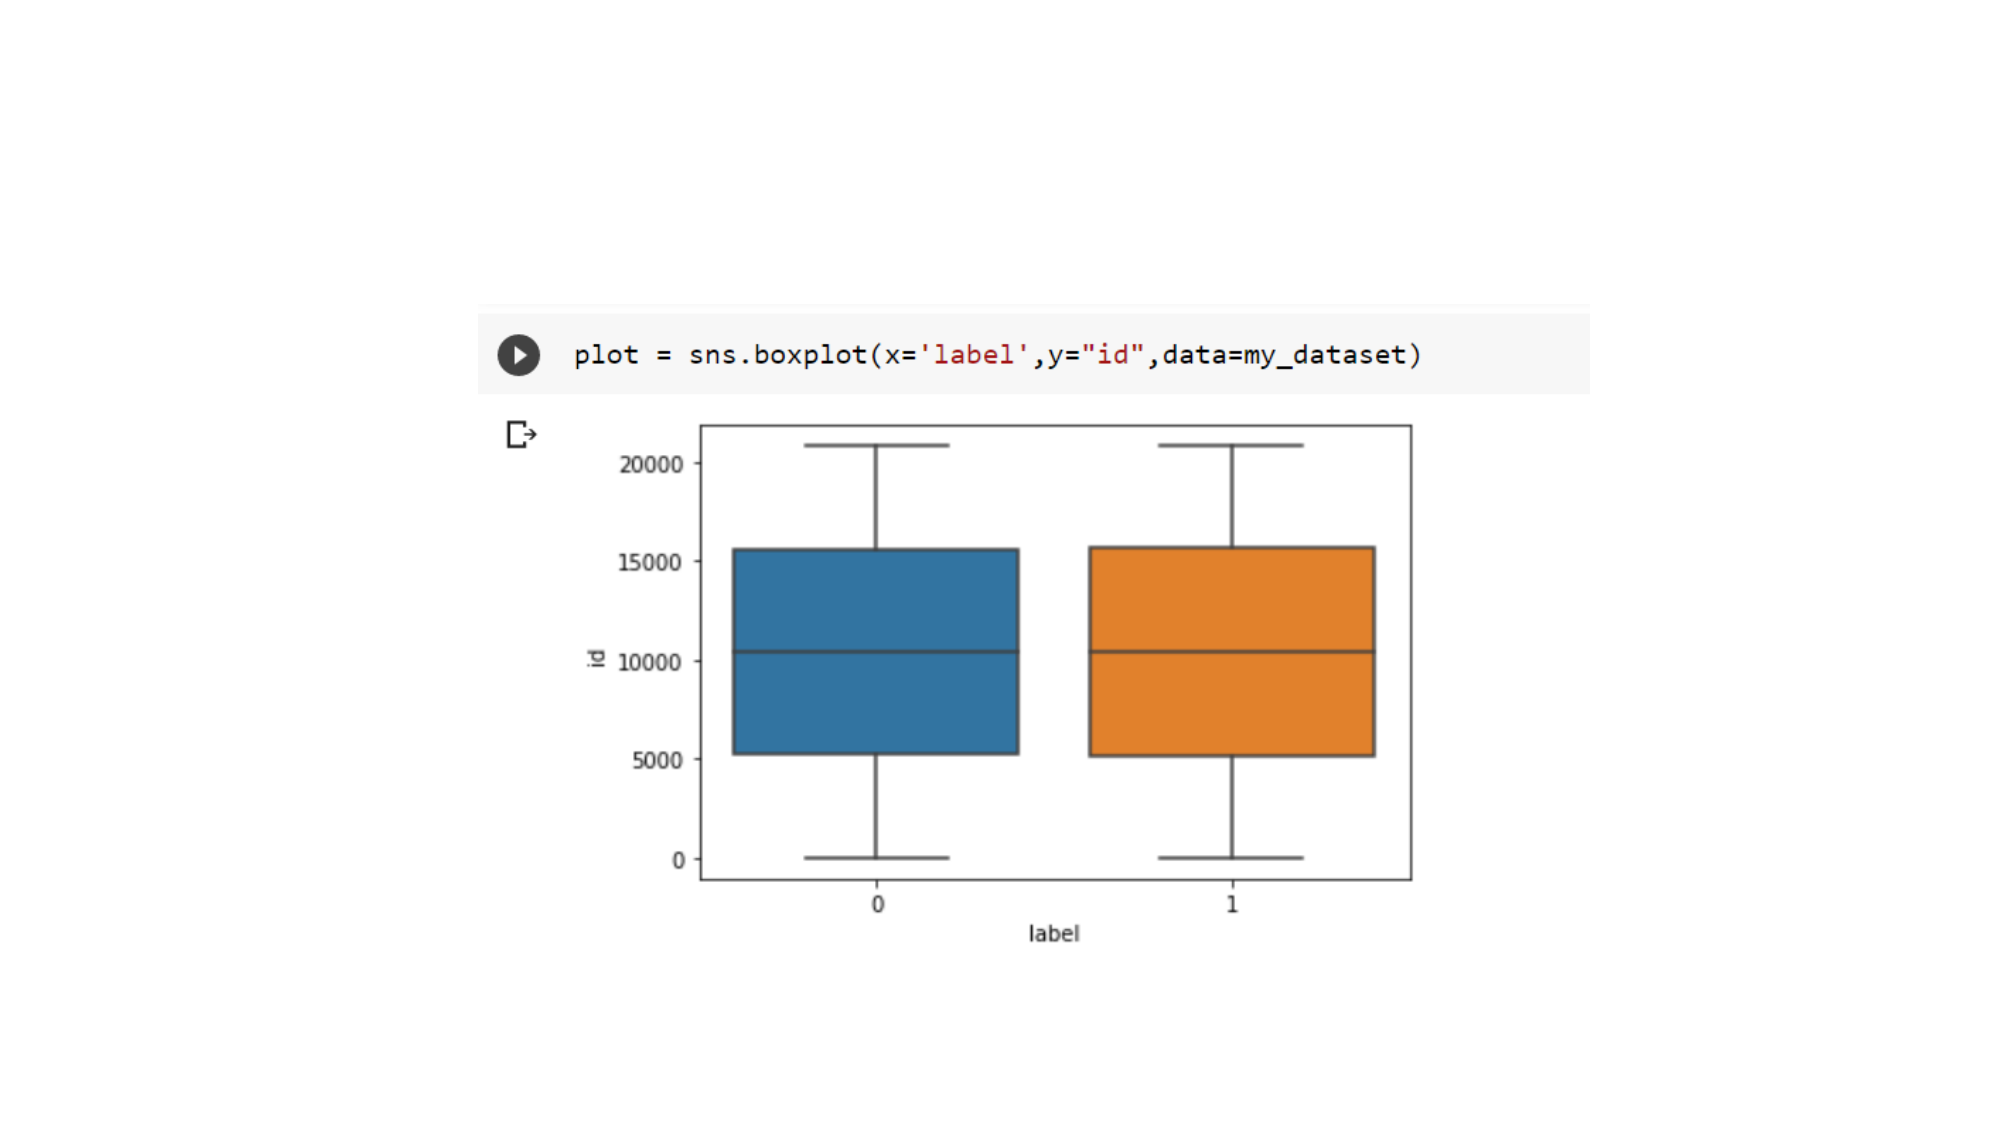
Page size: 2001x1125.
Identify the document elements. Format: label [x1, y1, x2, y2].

picture [478, 304, 1590, 993]
